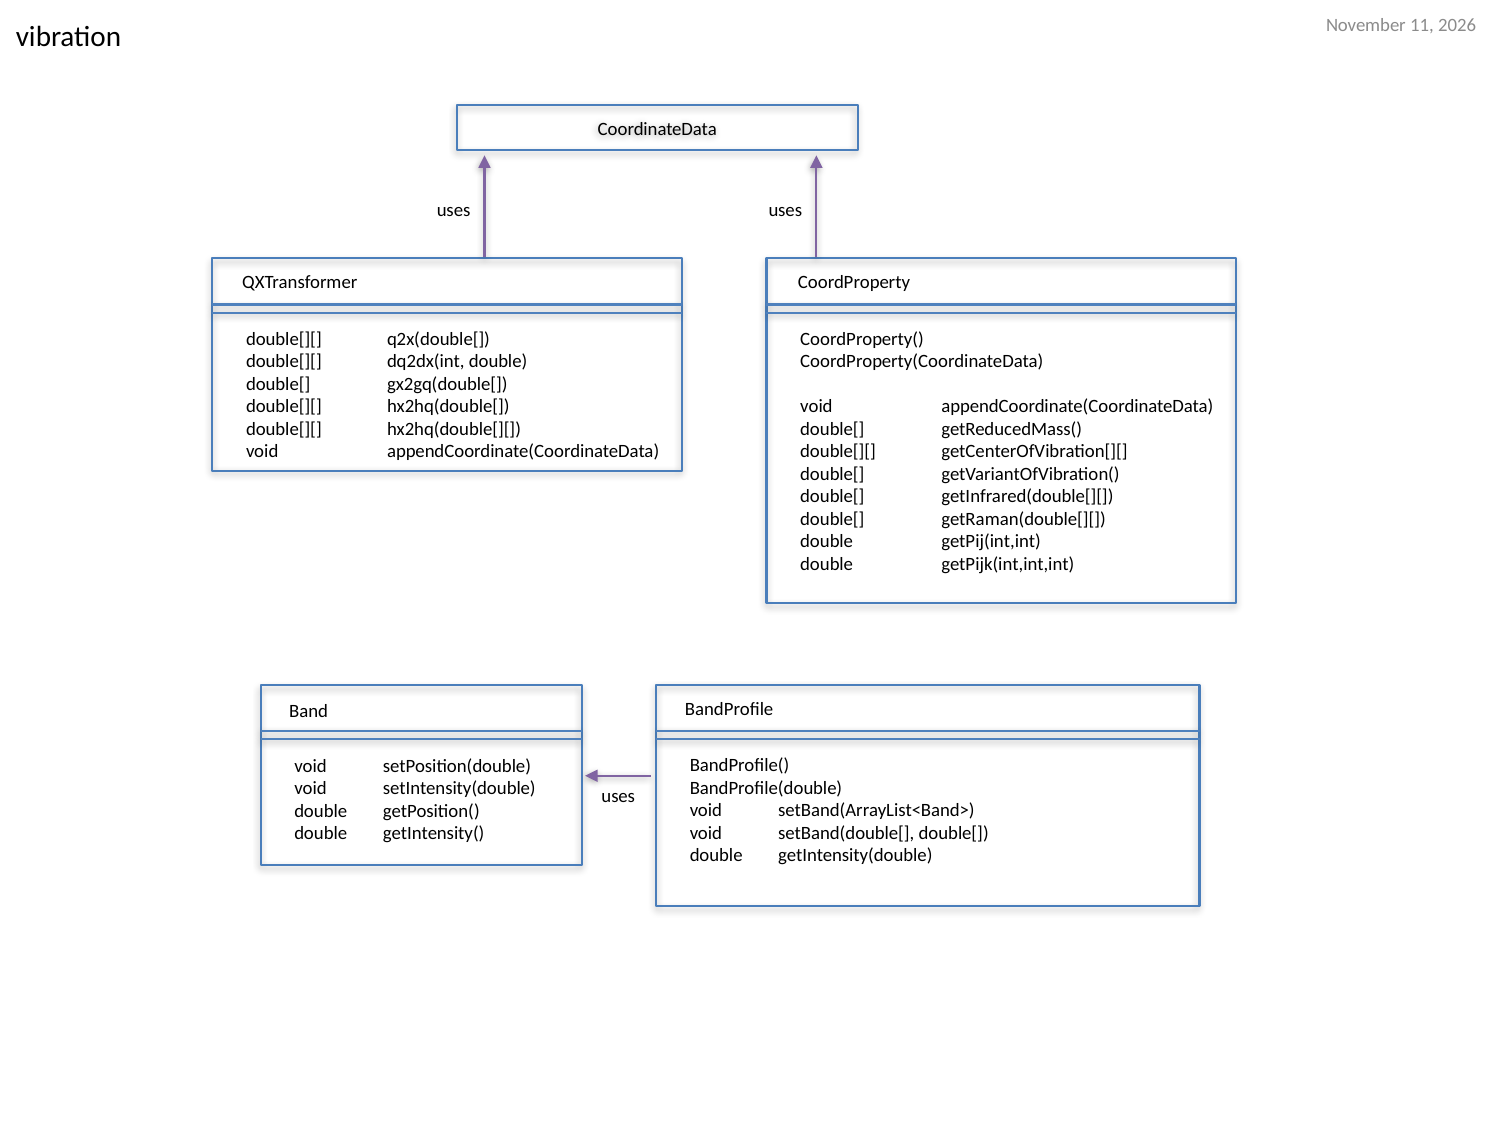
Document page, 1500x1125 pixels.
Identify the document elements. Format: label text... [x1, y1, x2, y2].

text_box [766, 258, 1236, 604]
text_box vibration [1, 10, 137, 60]
text_box uses [422, 190, 480, 228]
text_box CoordinateData [456, 104, 858, 151]
text_box uses [587, 783, 650, 814]
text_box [655, 684, 1200, 907]
text_box uses [753, 190, 811, 228]
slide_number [1311, 1, 1500, 46]
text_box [260, 684, 583, 866]
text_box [212, 258, 682, 471]
